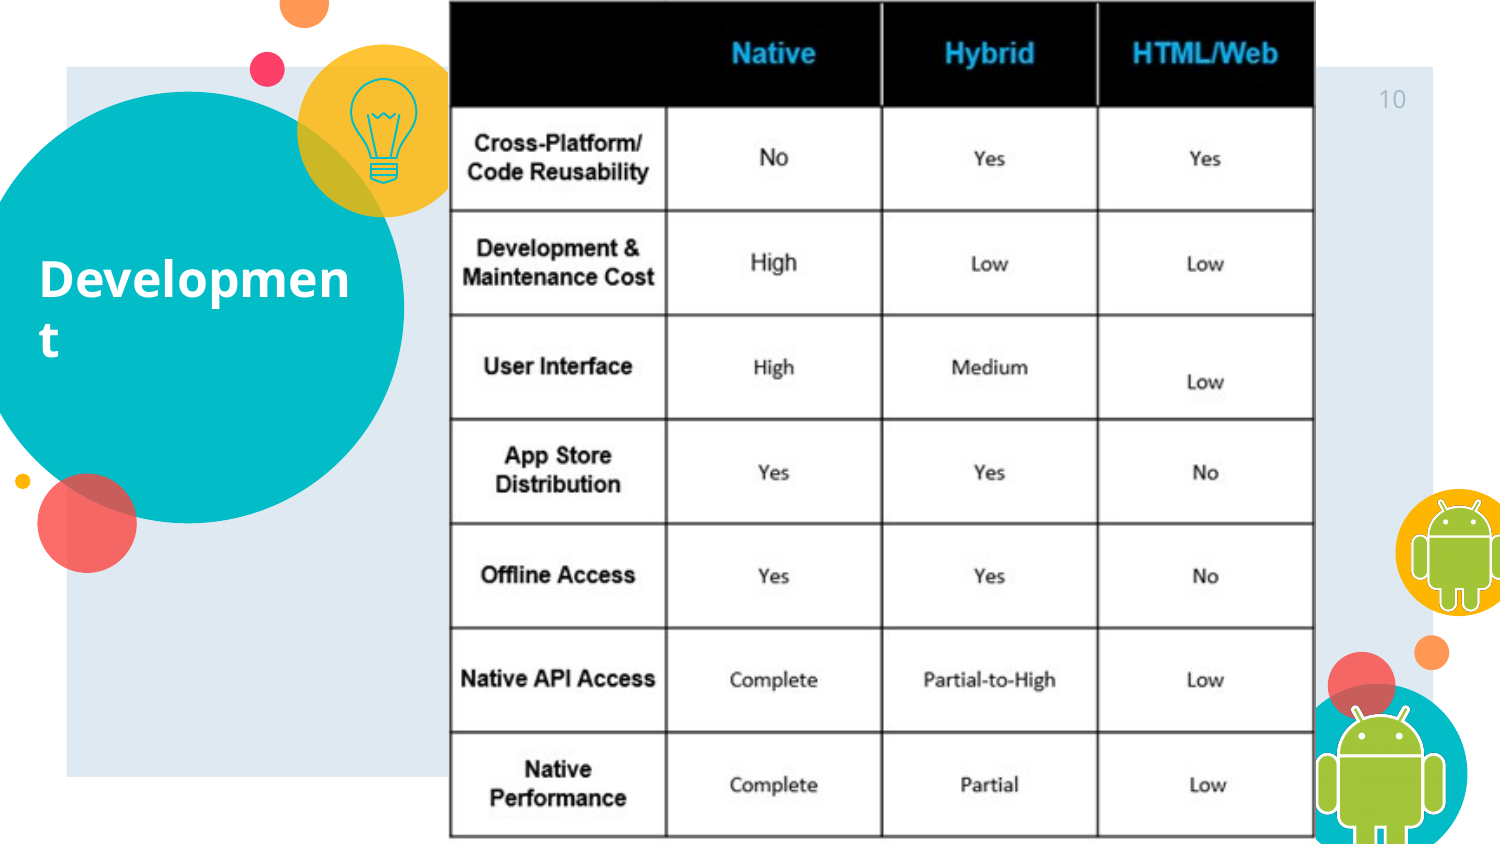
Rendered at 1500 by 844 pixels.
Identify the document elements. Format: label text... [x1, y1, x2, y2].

picture [448, 0, 1446, 844]
slide_number 10 [1331, 68, 1422, 134]
picture [1411, 499, 1500, 613]
title Development [23, 91, 375, 524]
